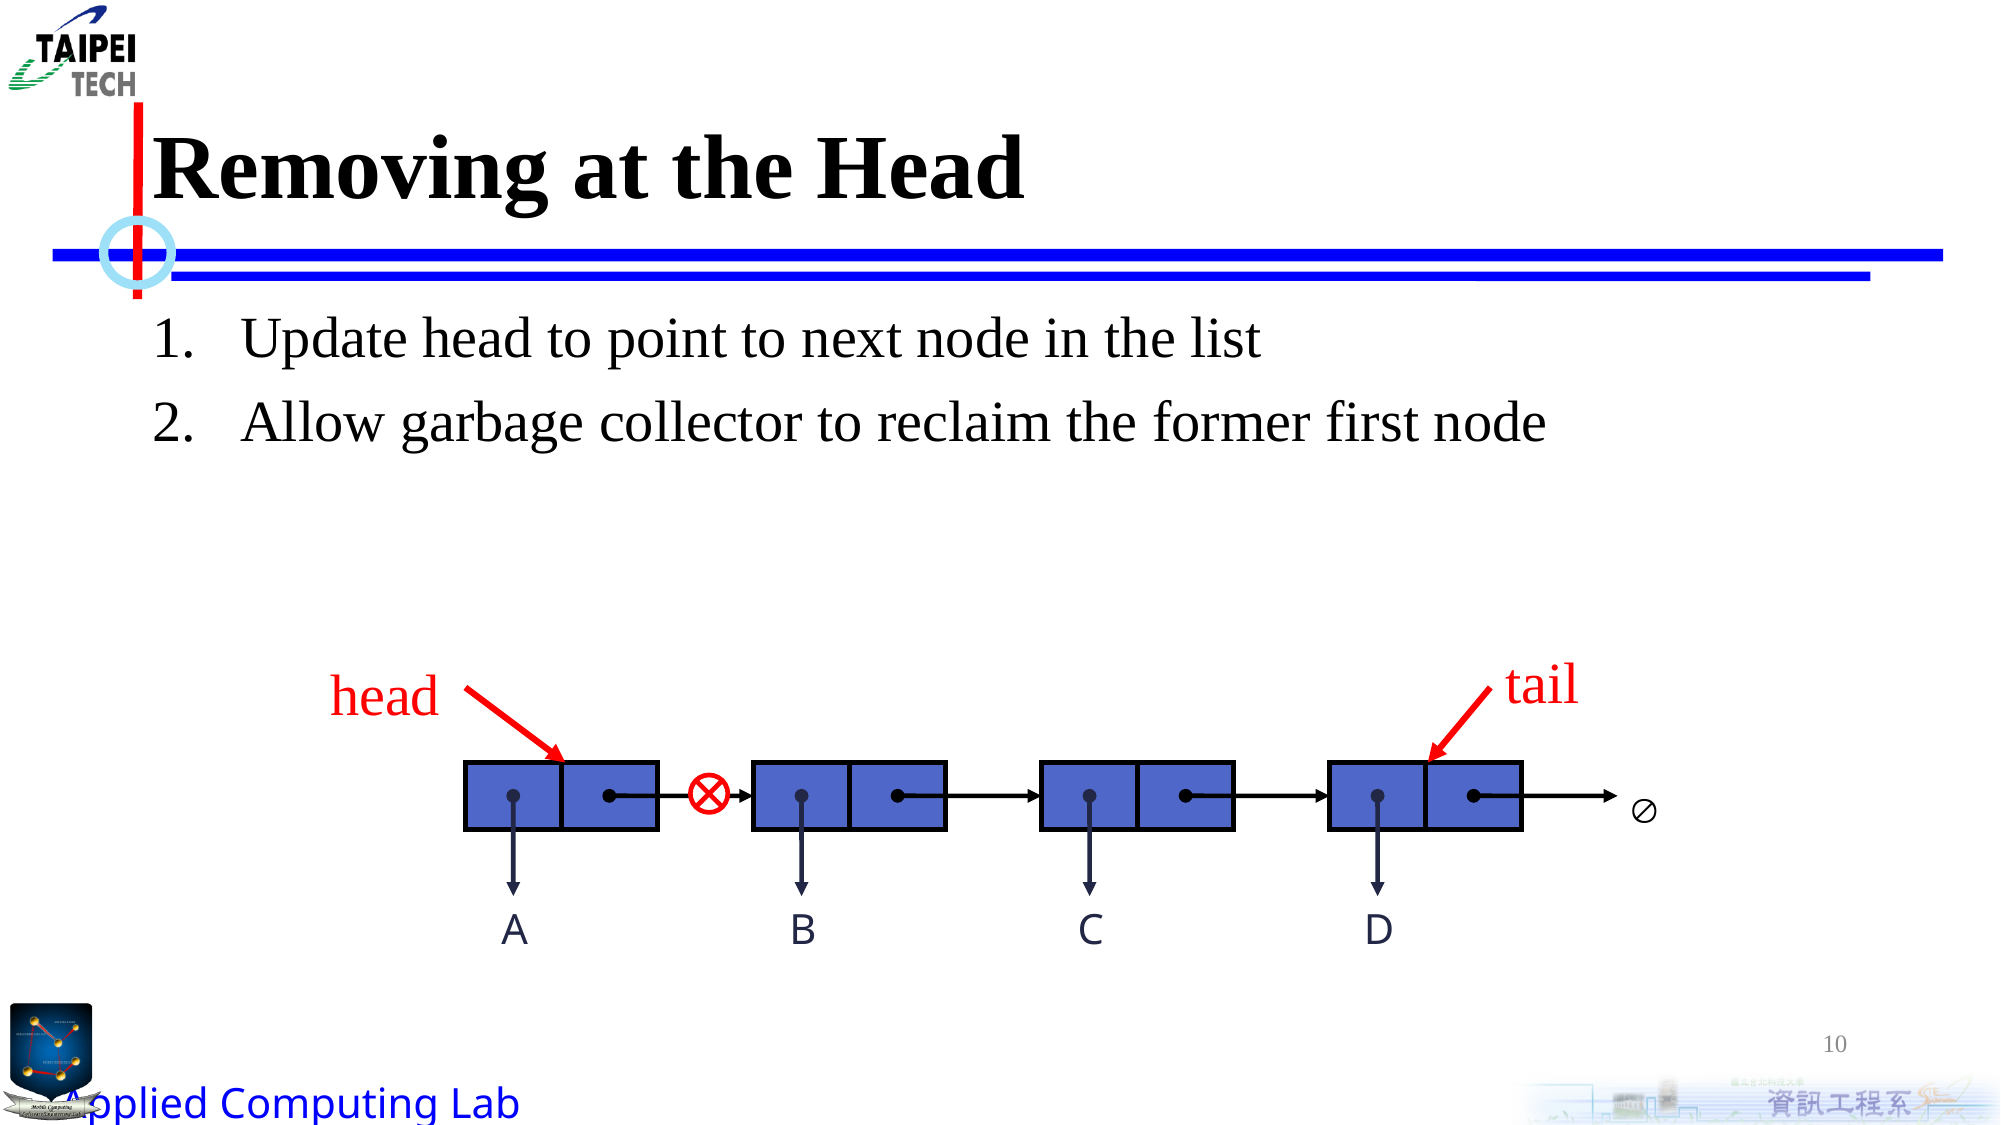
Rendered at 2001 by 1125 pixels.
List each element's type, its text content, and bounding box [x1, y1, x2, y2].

text_box  [1613, 774, 1676, 839]
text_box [1427, 637, 1595, 763]
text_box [315, 649, 566, 763]
picture [0, 0, 143, 102]
text_box [753, 762, 849, 830]
picture [0, 999, 102, 1125]
list Update head to point to next node in the list Allow garbage collector to reclaim the former first node [137, 299, 1863, 1014]
text_box [1179, 789, 1329, 803]
text_box [1467, 789, 1613, 803]
text_box [795, 789, 808, 897]
title Removing at the Head [137, 59, 1863, 278]
text_box B [774, 895, 832, 960]
text_box [1329, 762, 1425, 830]
text_box D [1349, 895, 1410, 960]
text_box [465, 762, 658, 961]
text_box [1041, 762, 1137, 830]
text_box [1137, 762, 1234, 830]
text_box [728, 789, 753, 803]
text_box [1371, 789, 1384, 897]
text_box [1083, 789, 1096, 897]
text_box [1425, 762, 1522, 830]
slide_number 10 [1412, 1014, 1863, 1073]
text_box [849, 762, 946, 830]
text_box C [1062, 895, 1119, 960]
text_box [690, 774, 728, 813]
text_box [891, 789, 1041, 803]
